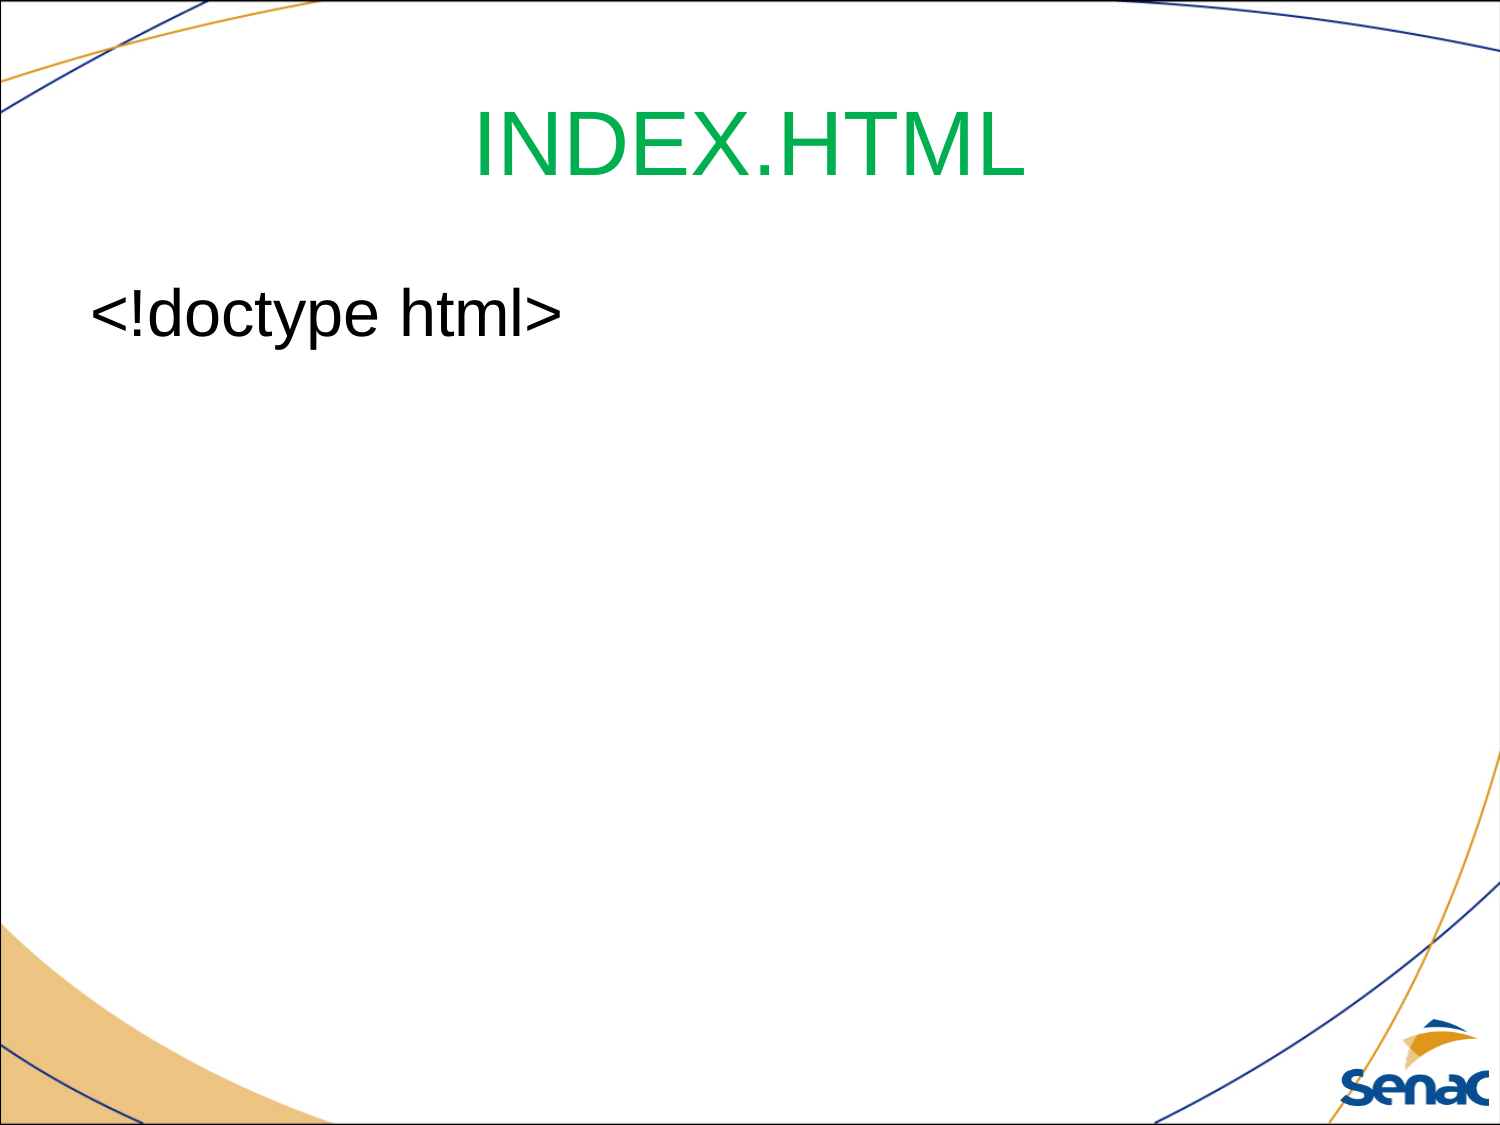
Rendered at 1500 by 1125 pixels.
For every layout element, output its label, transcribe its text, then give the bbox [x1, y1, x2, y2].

list <!doctype html> [74, 262, 1426, 1006]
title INDEX.HTML [74, 44, 1426, 233]
picture [0, 0, 1500, 1125]
